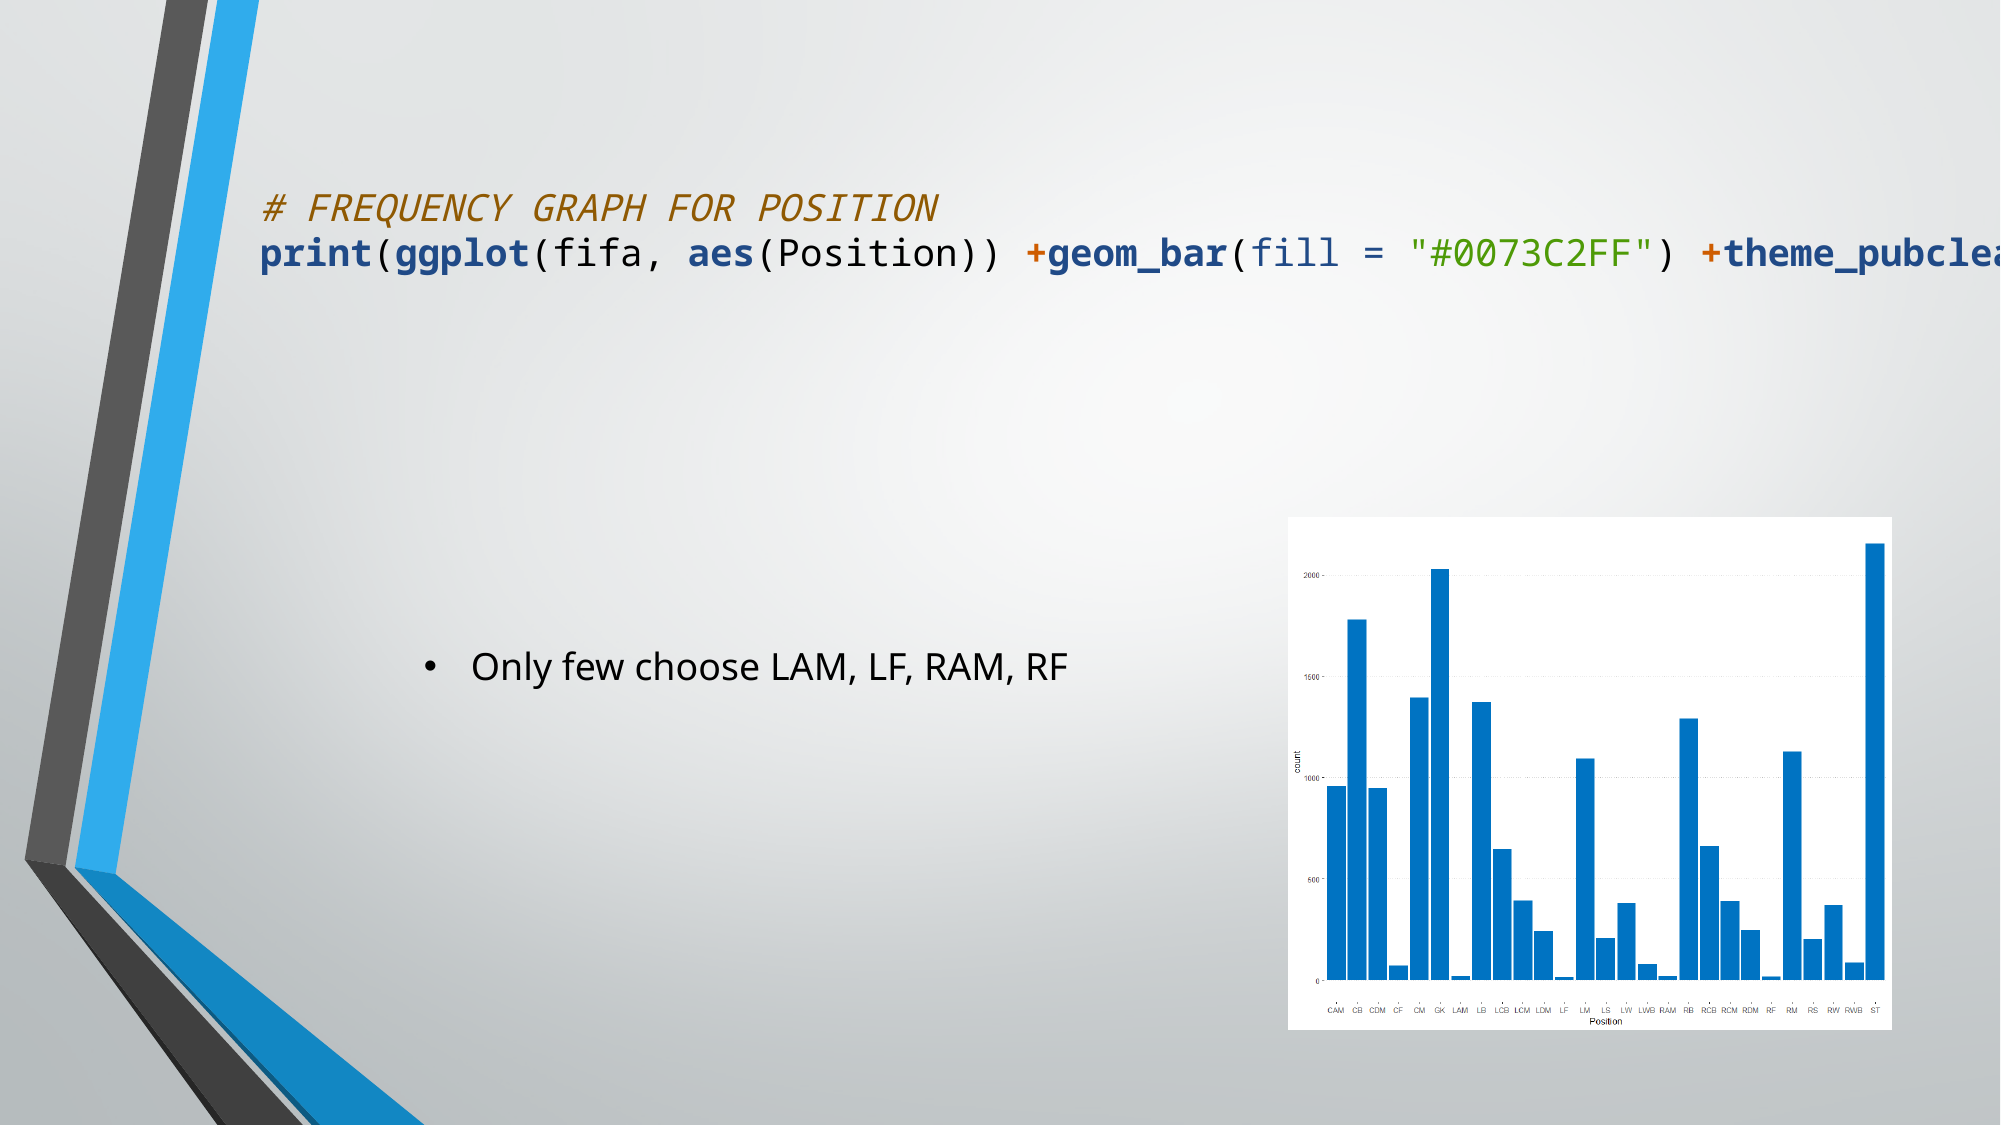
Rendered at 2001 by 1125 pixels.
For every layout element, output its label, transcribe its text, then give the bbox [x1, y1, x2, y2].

text_box Only few choose LAM, LF, RAM, RF [409, 635, 1084, 695]
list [1288, 516, 1892, 1030]
text_box # FREQUENCY GRAPH FOR POSITION print(ggplot(fifa, aes(Position)) +geom_bar(fill = "#0073C2FF") +theme_pubclean()) [245, 176, 2000, 281]
